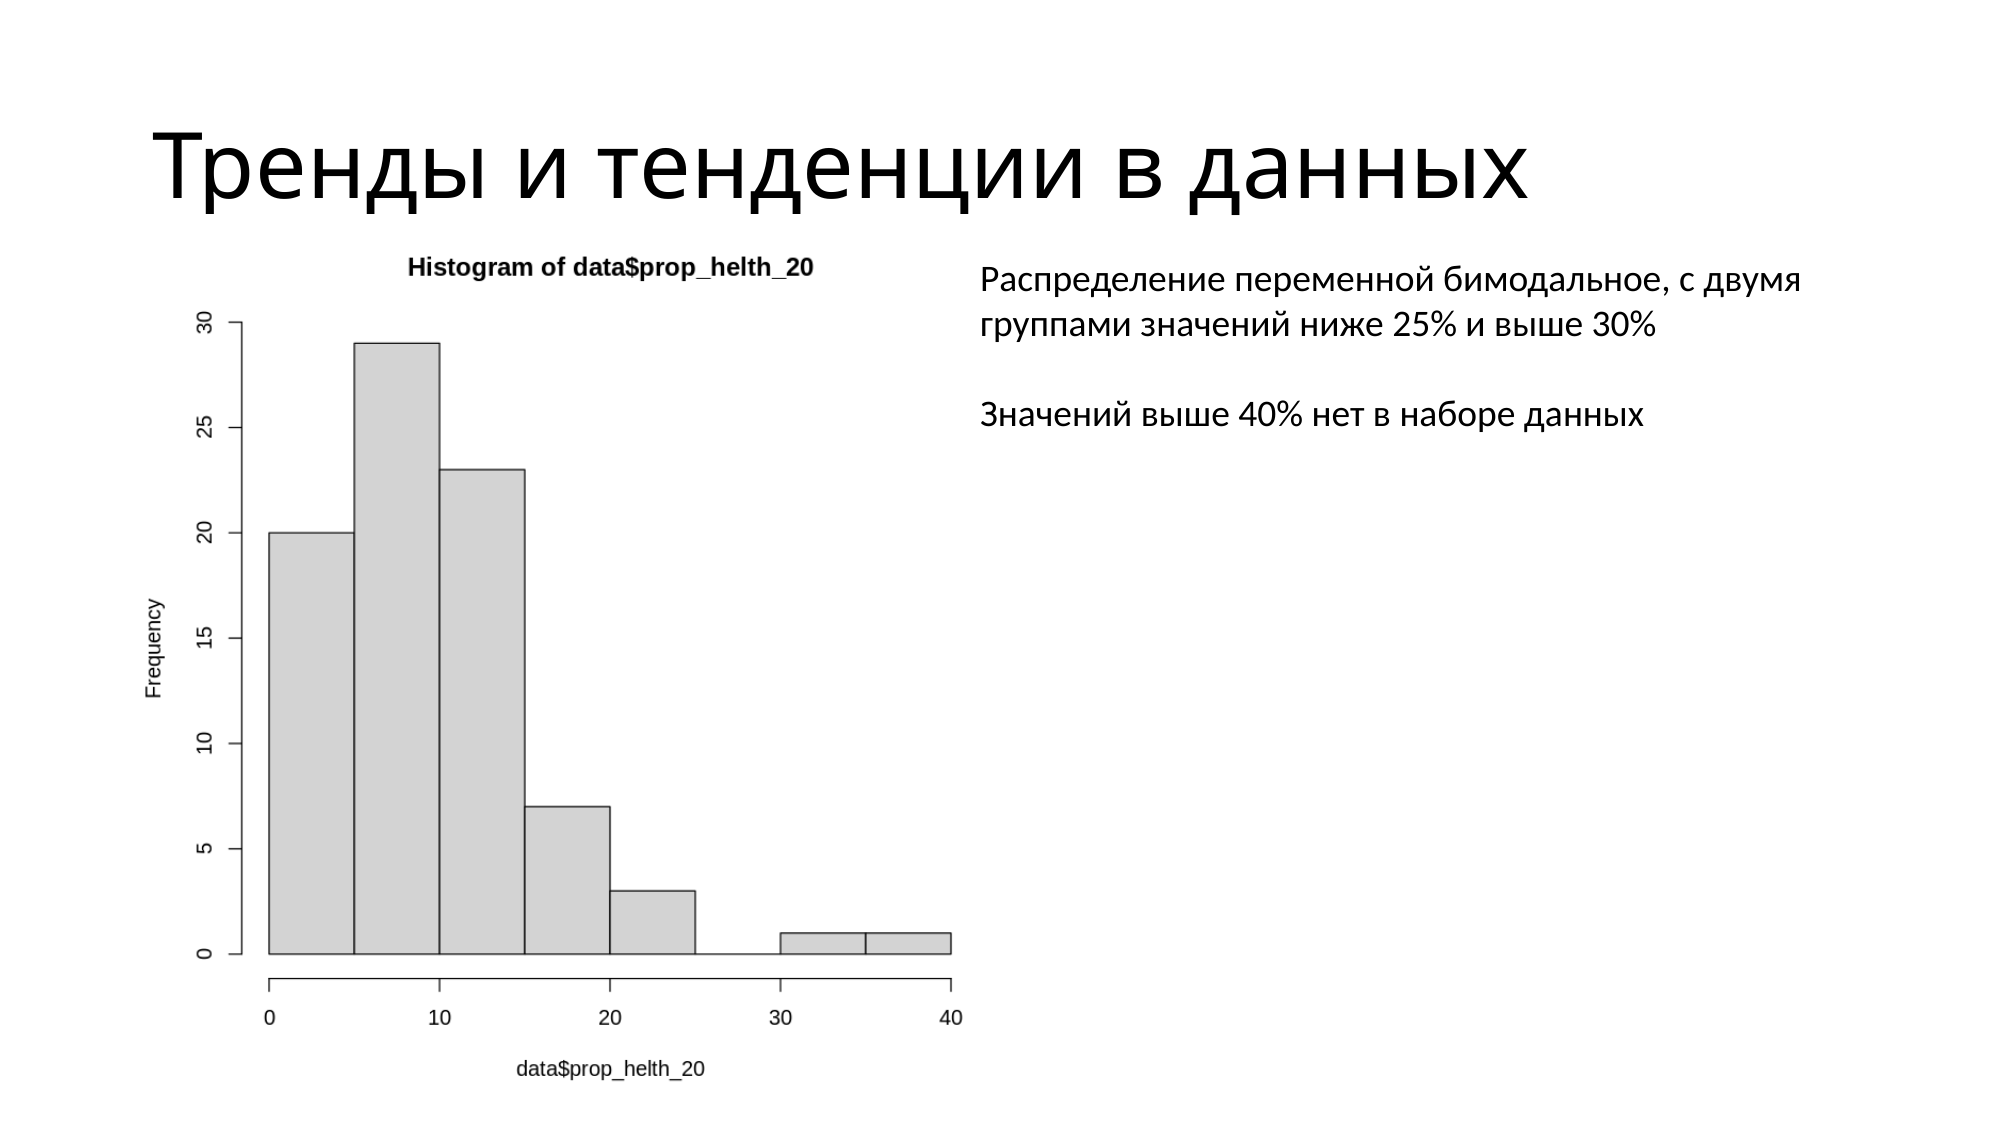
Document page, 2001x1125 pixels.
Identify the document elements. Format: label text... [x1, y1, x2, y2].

picture [137, 214, 1032, 1109]
text_box Распределение переменной бимодальное, с двумя группами значений ниже 25% и выше 30% Значений выше 40% нет в наборе данных [1032, 246, 1960, 442]
title Тренды и тенденции в данных [137, 59, 1863, 246]
